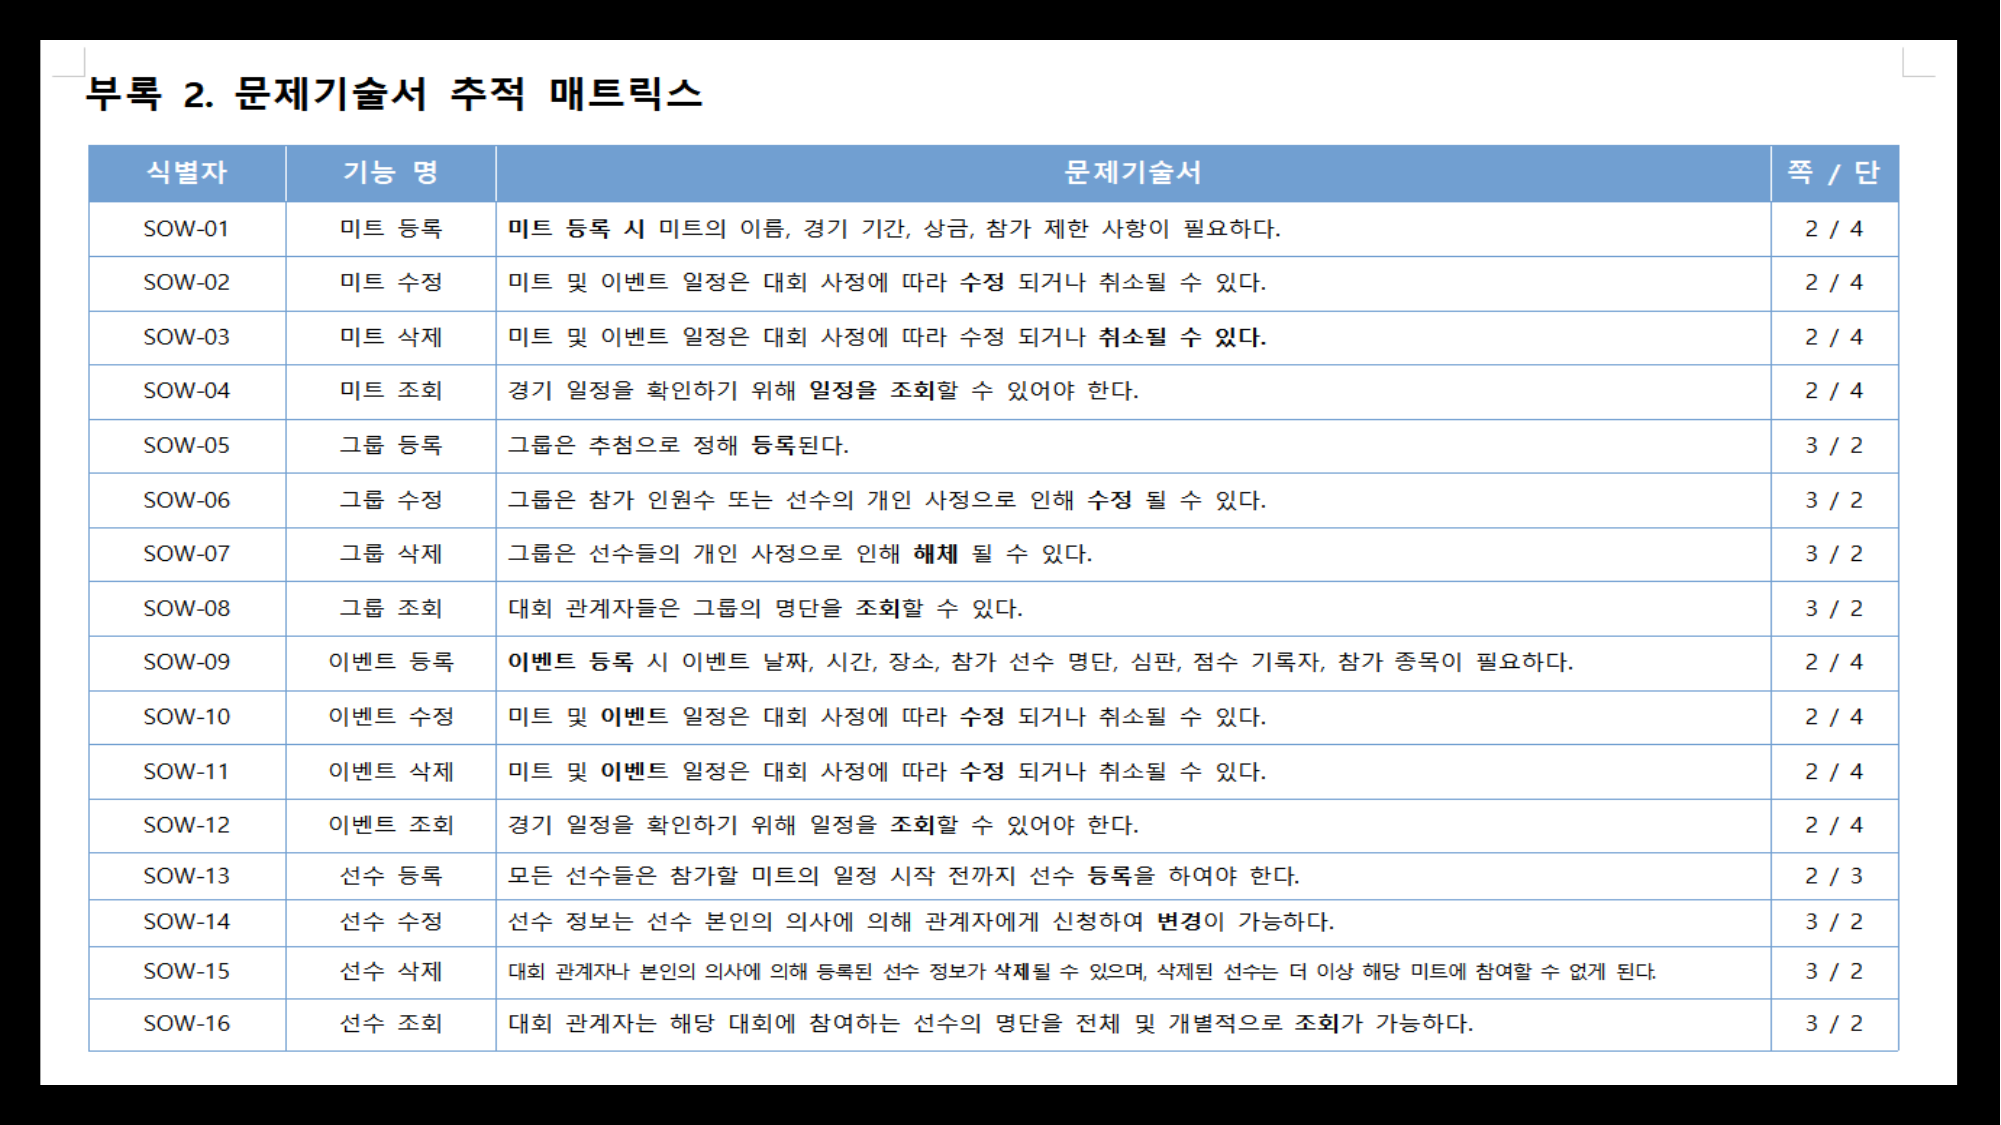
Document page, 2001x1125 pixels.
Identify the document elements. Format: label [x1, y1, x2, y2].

picture [40, 40, 1958, 1085]
